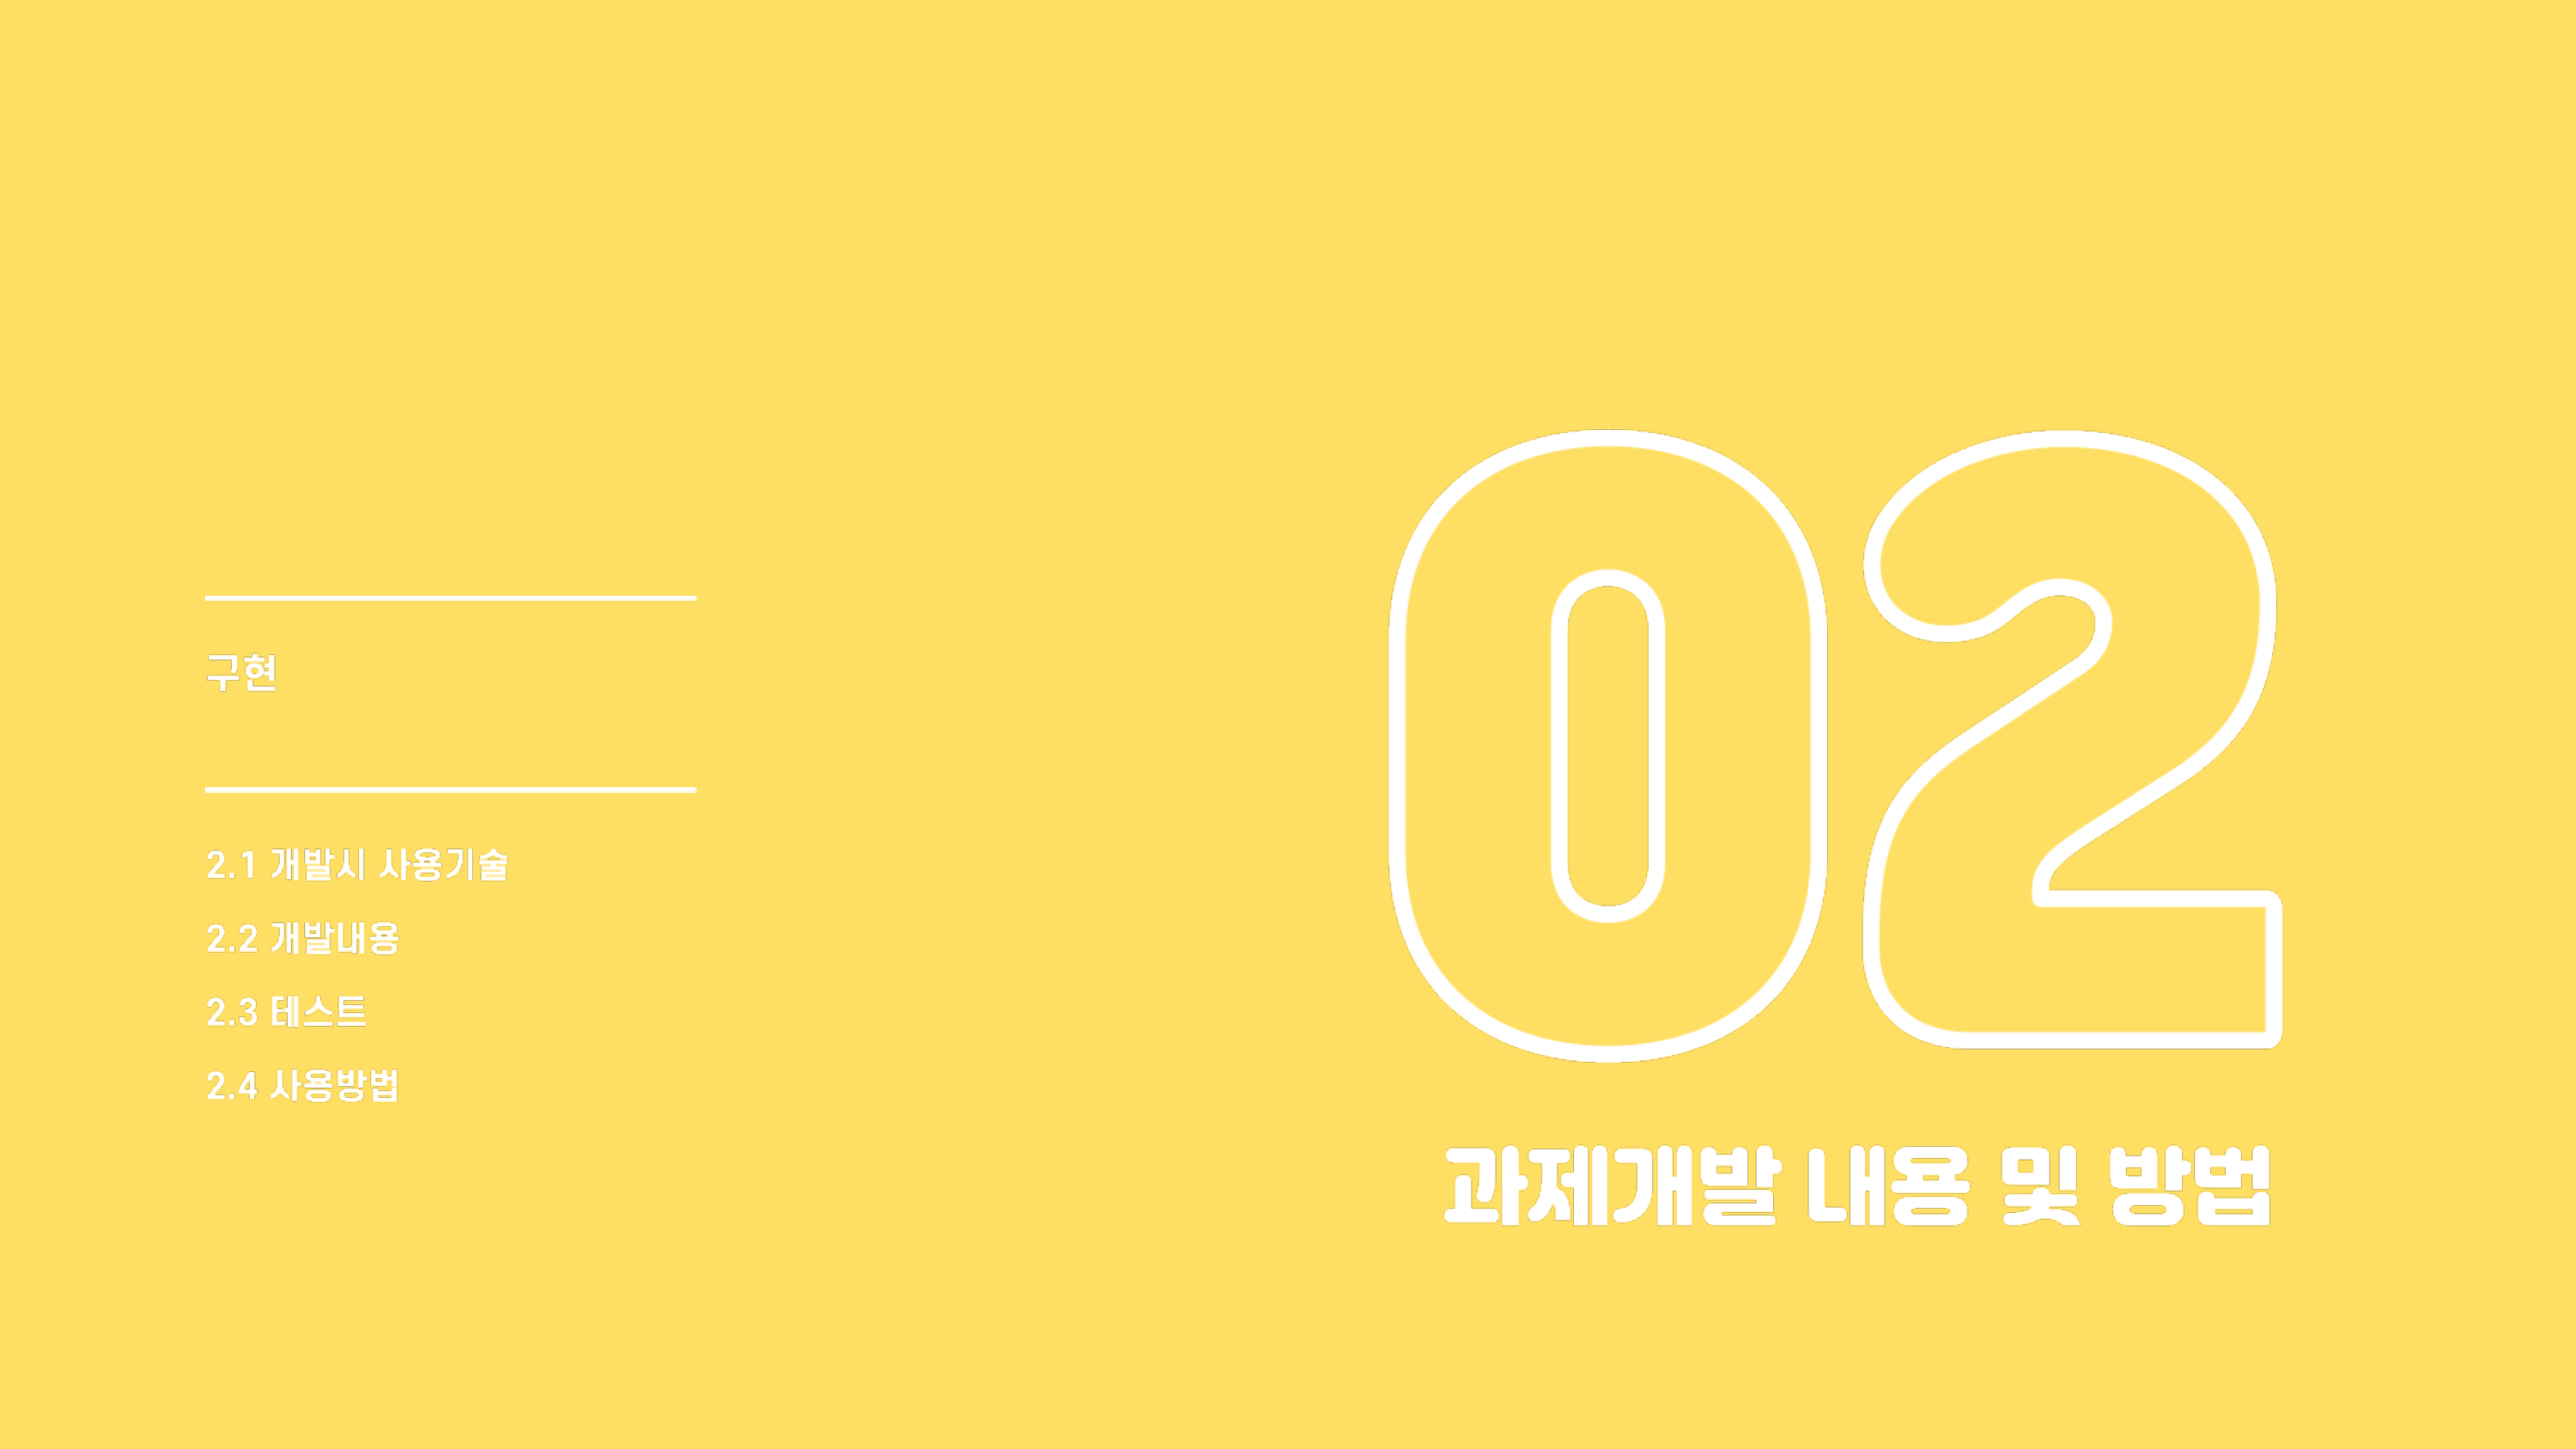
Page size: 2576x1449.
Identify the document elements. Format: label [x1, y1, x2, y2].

picture [199, 641, 295, 711]
text_box [204, 787, 697, 793]
picture [199, 834, 526, 1127]
picture [1084, 0, 2576, 1449]
text_box [204, 595, 697, 602]
